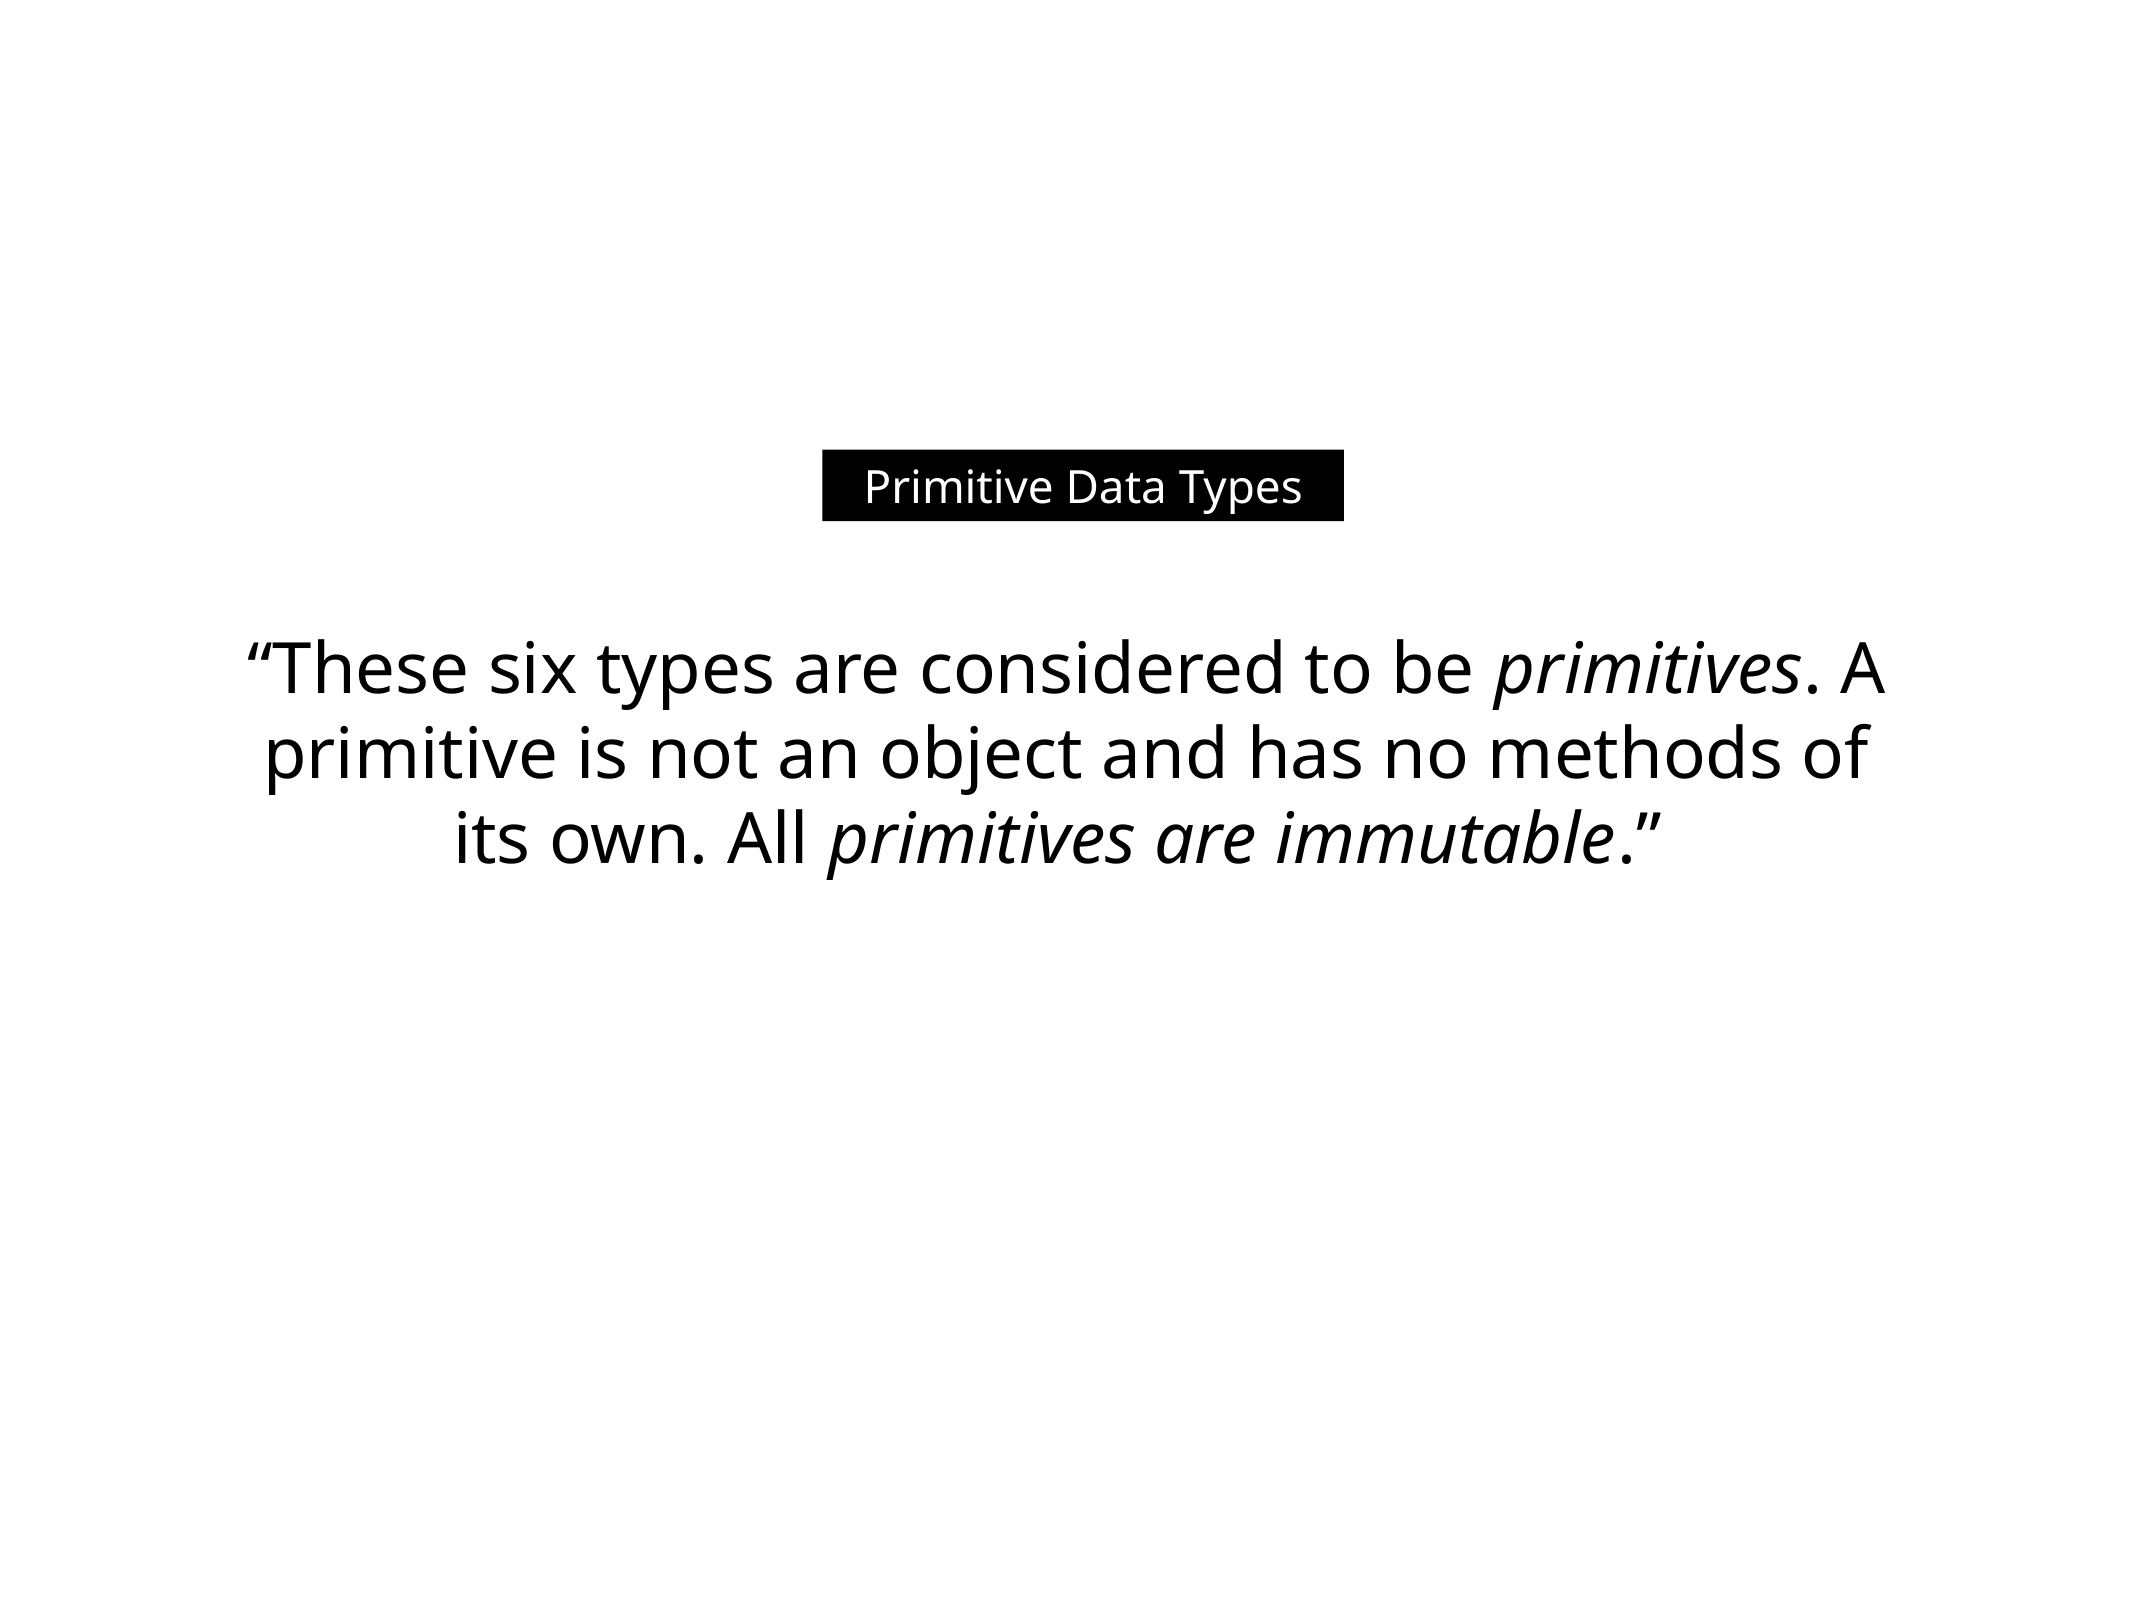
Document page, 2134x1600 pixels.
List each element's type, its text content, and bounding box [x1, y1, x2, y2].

text_box Primitive Data Types [822, 449, 1344, 522]
list “These six types are considered to be primitives. A primitive is not an object and has no methods of its own. All primitives are immutable.” [207, 614, 1926, 886]
